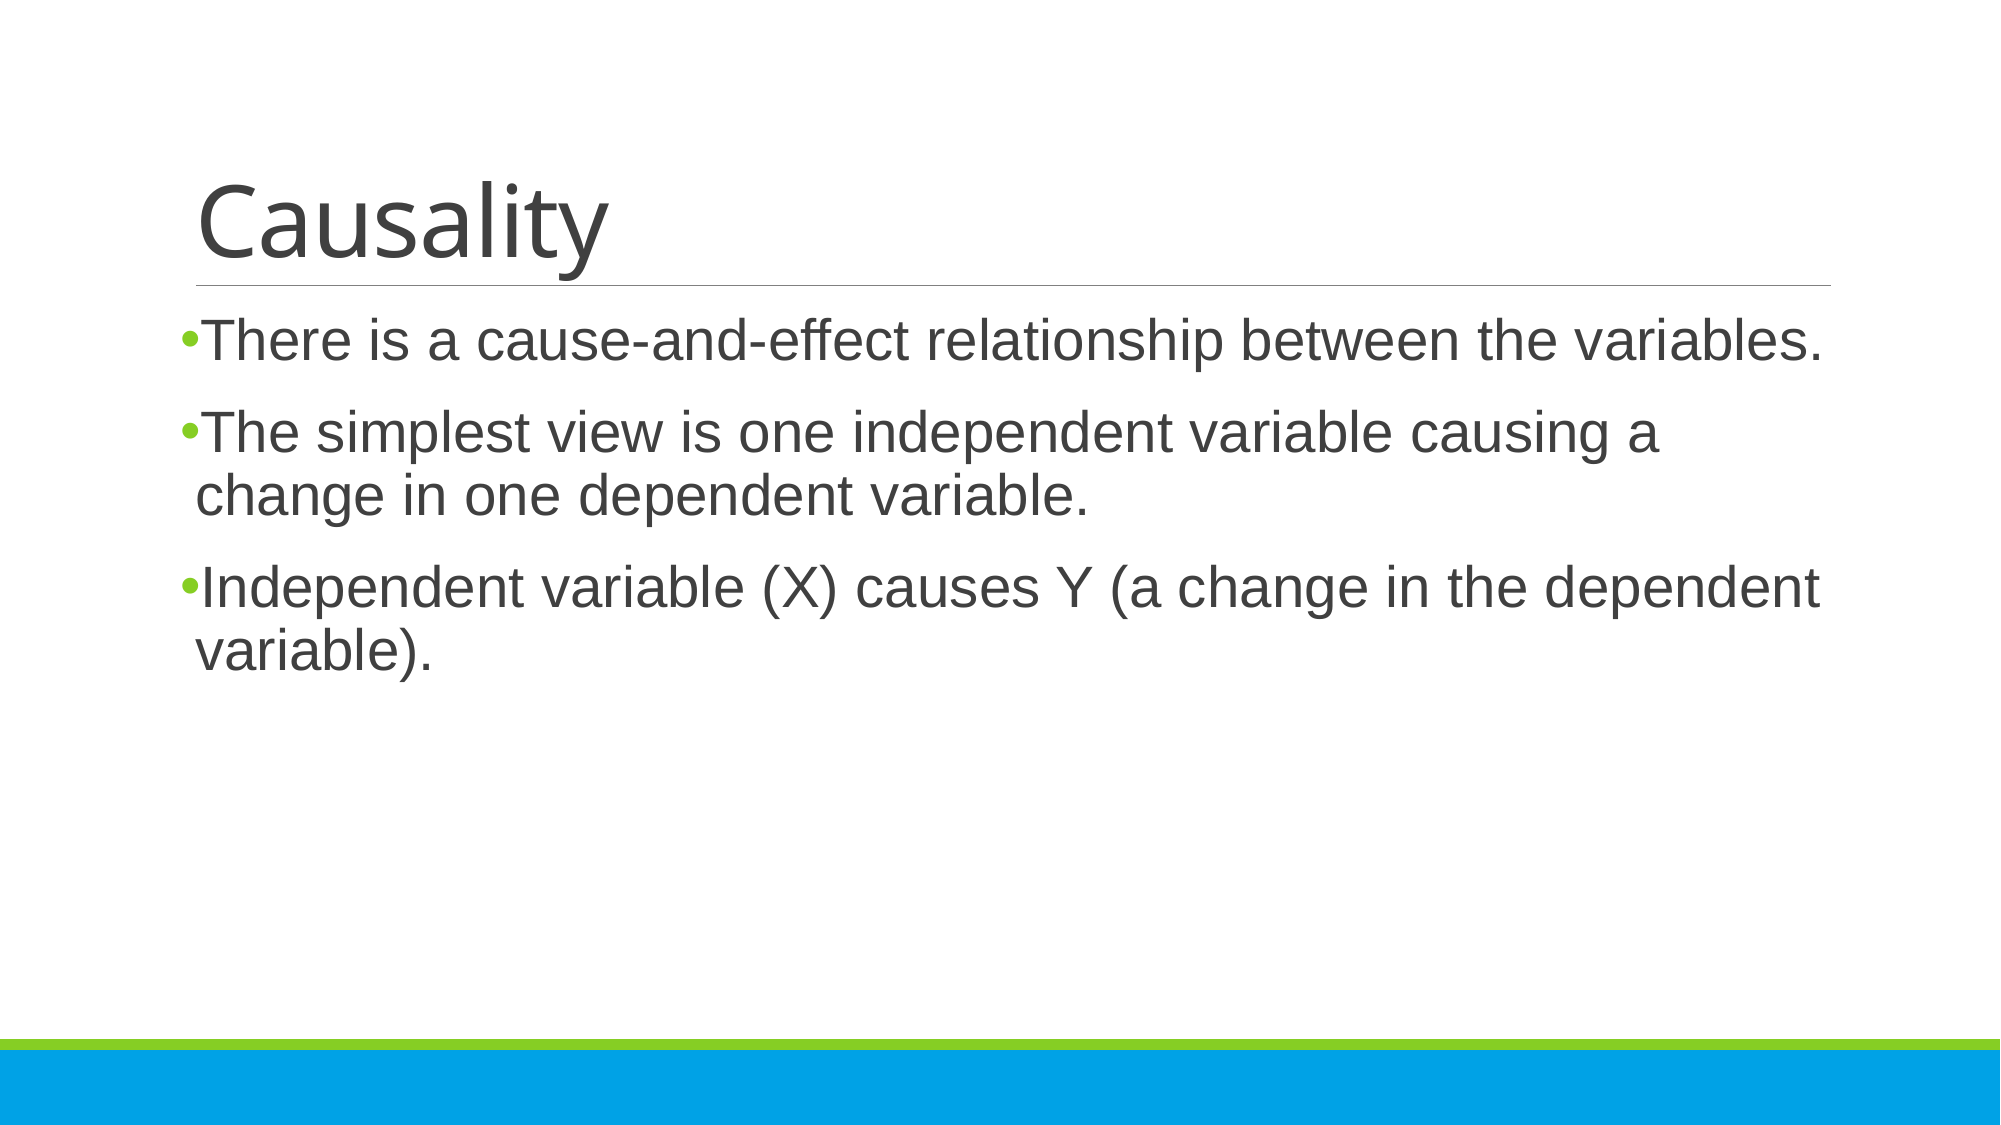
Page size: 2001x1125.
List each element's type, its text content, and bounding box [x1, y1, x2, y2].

title Causality [180, 47, 1830, 285]
list There is a cause-and-effect relationship between the variables. The simplest view is one independent variable causing a change in one dependent variable. Independent variable (X) causes Y (a change in the dependent variable). [180, 302, 1830, 963]
